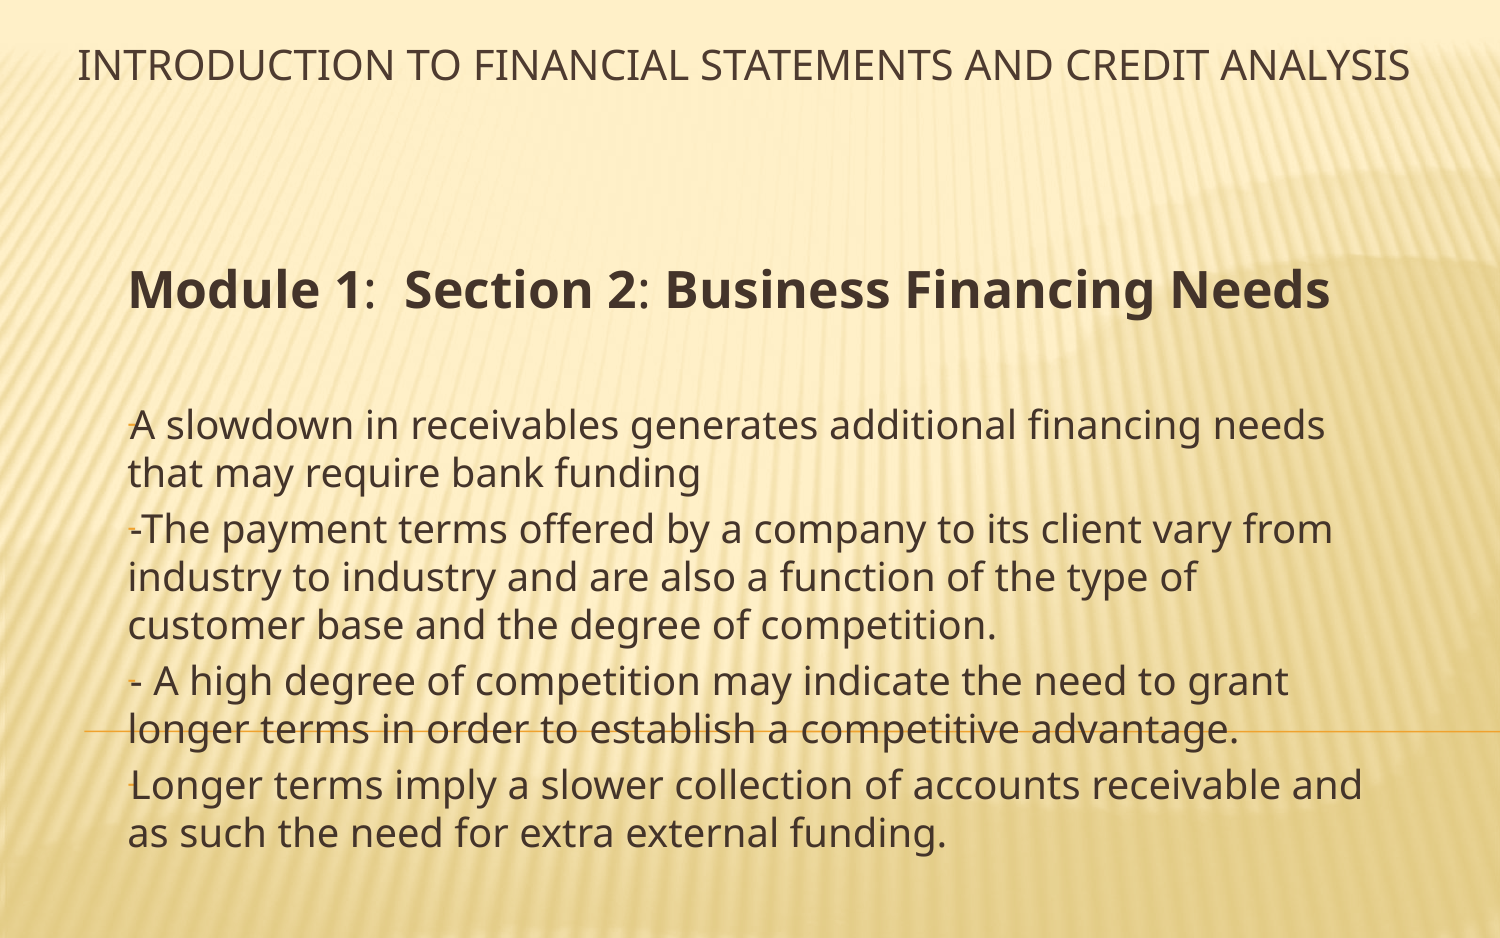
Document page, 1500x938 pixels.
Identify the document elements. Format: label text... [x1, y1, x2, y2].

subtitle Module 1: Section 2: Business Financing Needs A slowdown in receivables generates additional financing needs that may require bank funding -The payment terms offered by a company to its client vary from industry to industry and are also a function of the type of customer base and the degree of competition. - A high degree of competition may indicate the need to grant longer terms in order to establish a competitive advantage. Longer terms imply a slower collection of accounts receivable and as such the need for extra external funding. [112, 249, 1400, 865]
title Introduction to Financial Statements and credit analysis [62, 31, 1450, 199]
